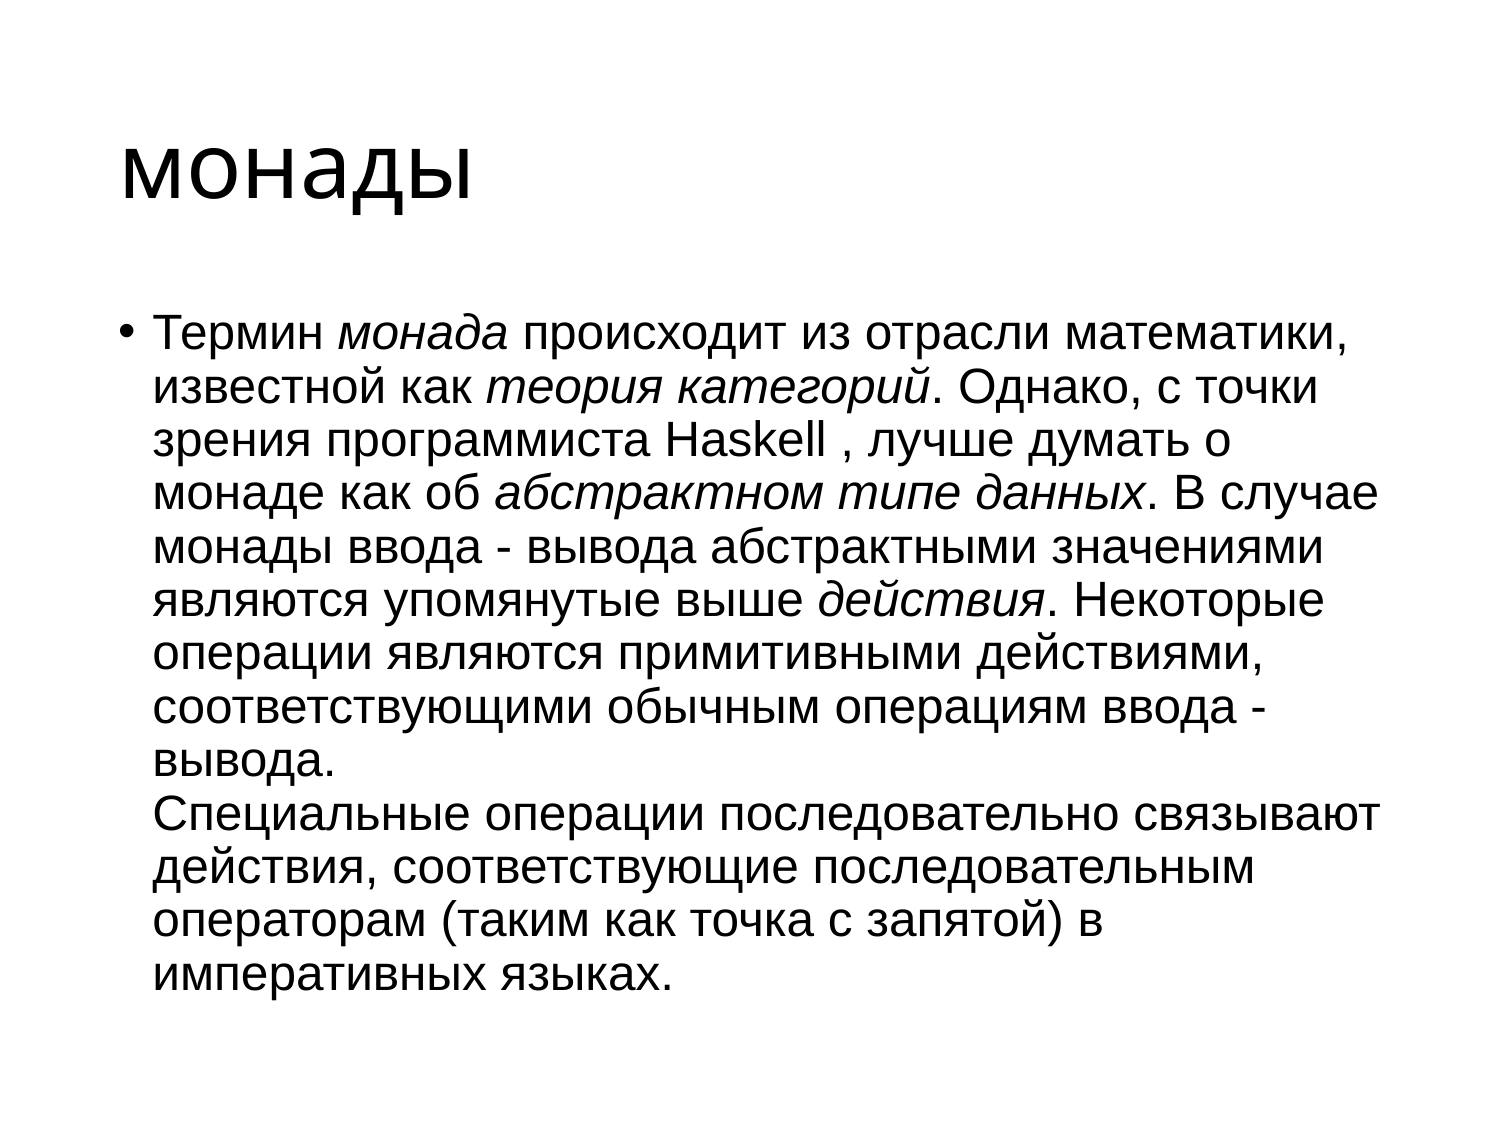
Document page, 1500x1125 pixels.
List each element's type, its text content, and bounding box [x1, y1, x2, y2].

list Термин монада происходит из отрасли математики, известной как теория категорий. Однако, с точки зрения программиста Haskell , лучше думать о монаде как об абстрактном типе данных. В случае монады ввода - вывода абстрактными значениями являются упомянутые выше действия. Некоторые операции являются примитивными действиями, соответствующими обычным операциям ввода - вывода. Специальные операции последовательно связывают действия, соответствующие последовательным операторам (таким как точка с запятой) в императивных языках. [103, 299, 1397, 1014]
title монады [103, 59, 1397, 278]
